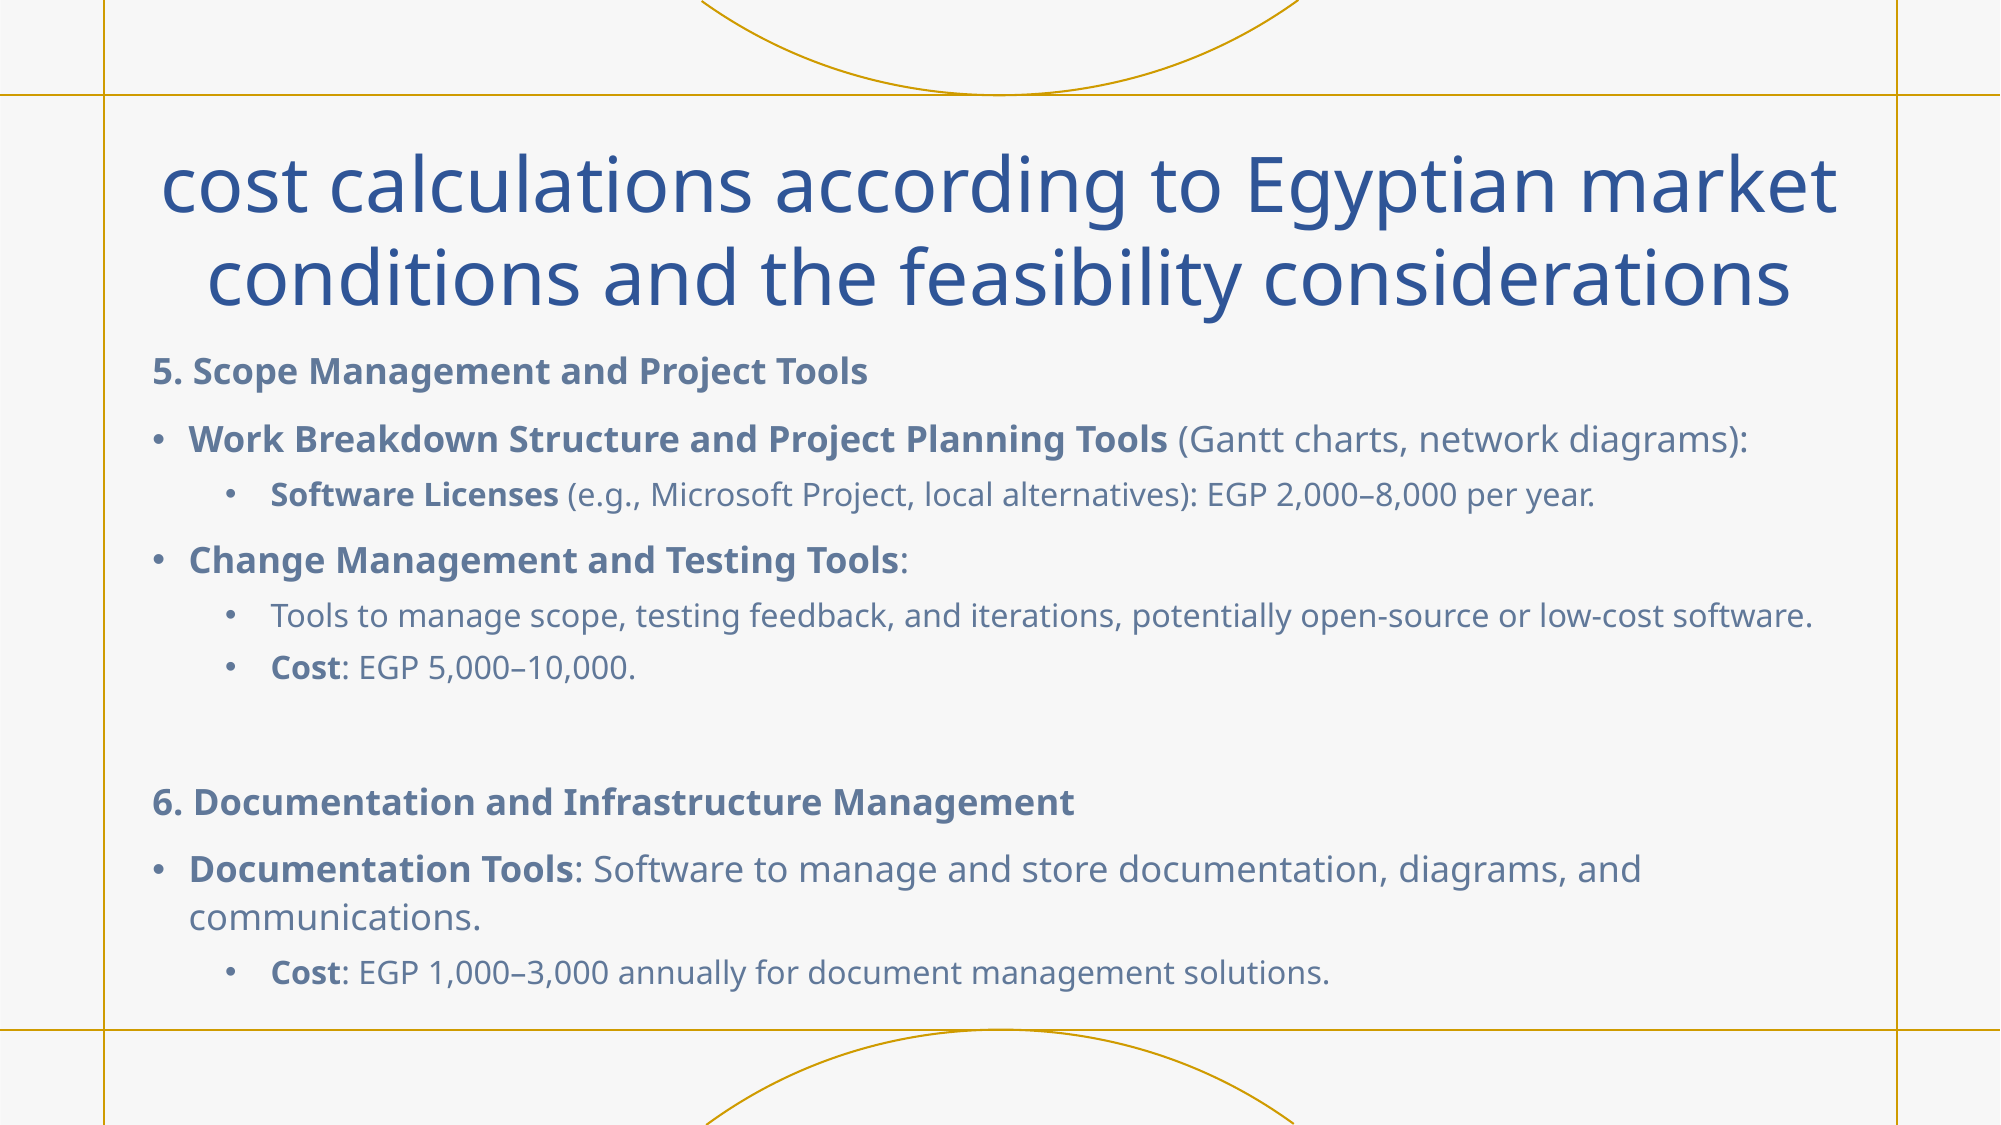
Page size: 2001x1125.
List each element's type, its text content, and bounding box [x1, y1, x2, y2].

title cost calculations according to Egyptian market conditions and the feasibility considerations [137, 119, 1863, 336]
list 5. Scope Management and Project Tools Work Breakdown Structure and Project Planning Tools (Gantt charts, network diagrams): Software Licenses (e.g., Microsoft Project, local alternatives): EGP 2,000–8,000 per year. Change Management and Testing Tools: Tools to manage scope, testing feedback, and iterations, potentially open-source or low-cost software. Cost: EGP 5,000–10,000. 6. Documentation and Infrastructure Management Documentation Tools: Software to manage and store documentation, diagrams, and communications. Cost: EGP 1,000–3,000 annually for document management solutions. [137, 336, 1863, 1034]
